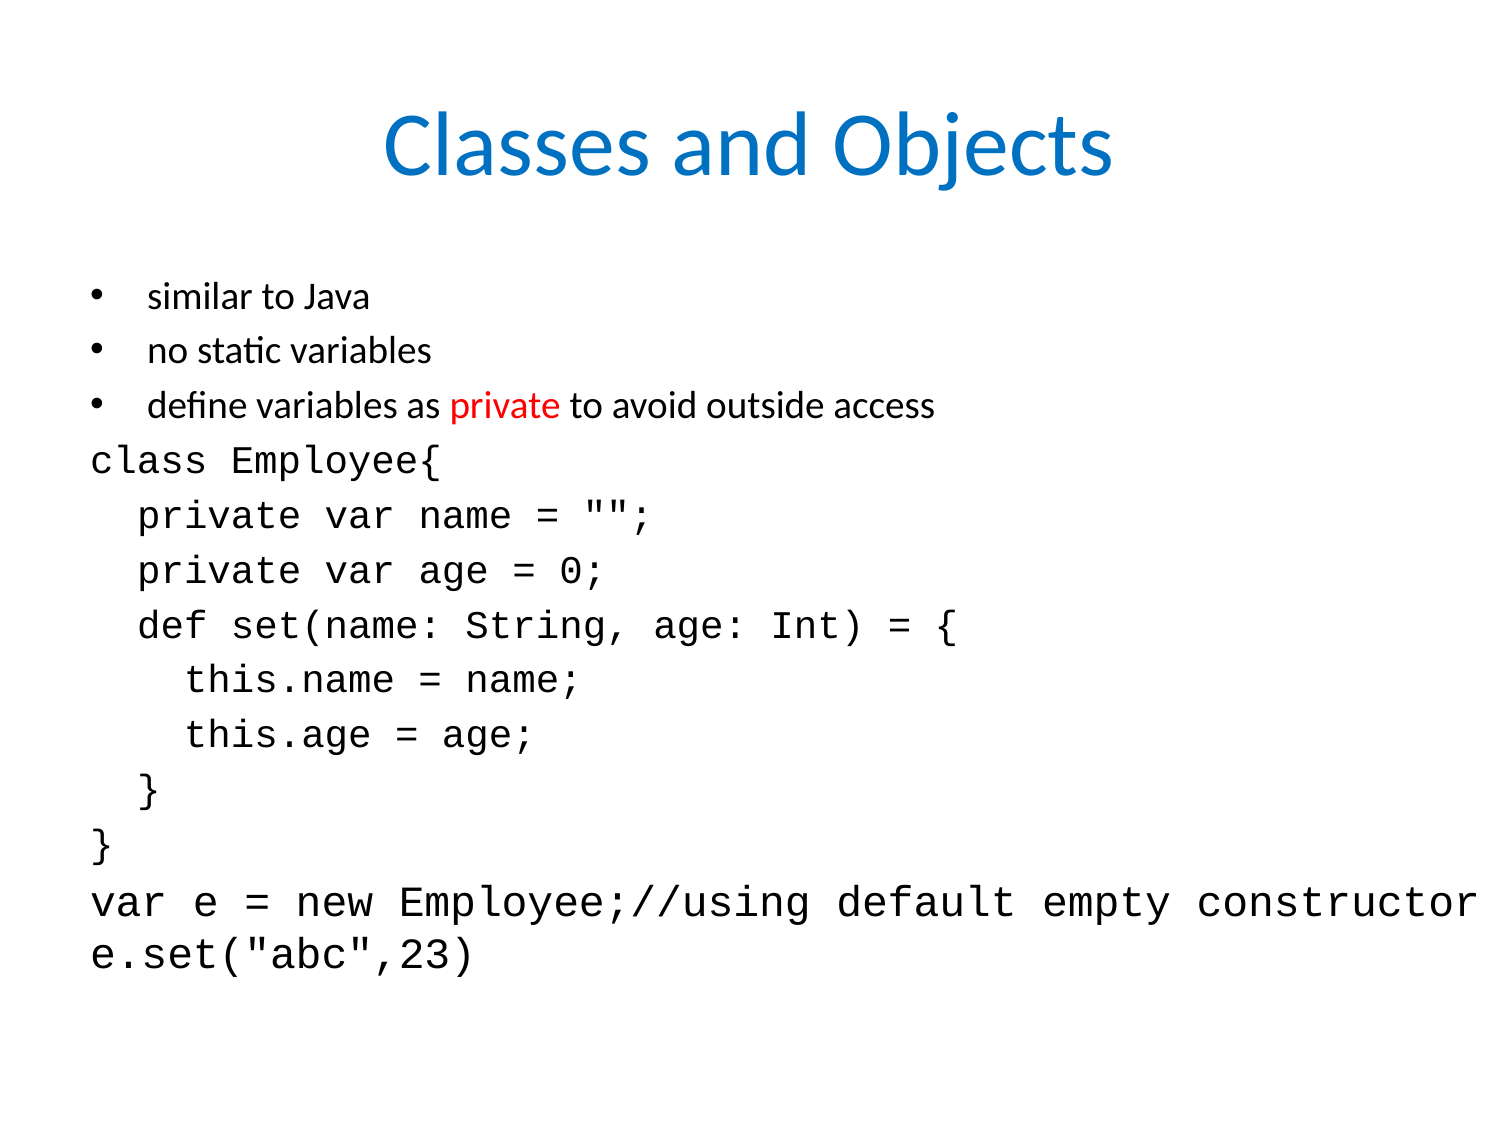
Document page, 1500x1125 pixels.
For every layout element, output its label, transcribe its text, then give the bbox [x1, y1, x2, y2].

title Classes and Objects [75, 45, 1425, 233]
list similar to Java no static variables define variables as private to avoid outside access class Employee{ private var name = ""; private var age = 0; def set(name: String, age: Int) = { this.name = name; this.age = age; } } var e = new Employee;//using default empty constructor e.set("abc",23) [75, 262, 1500, 1005]
